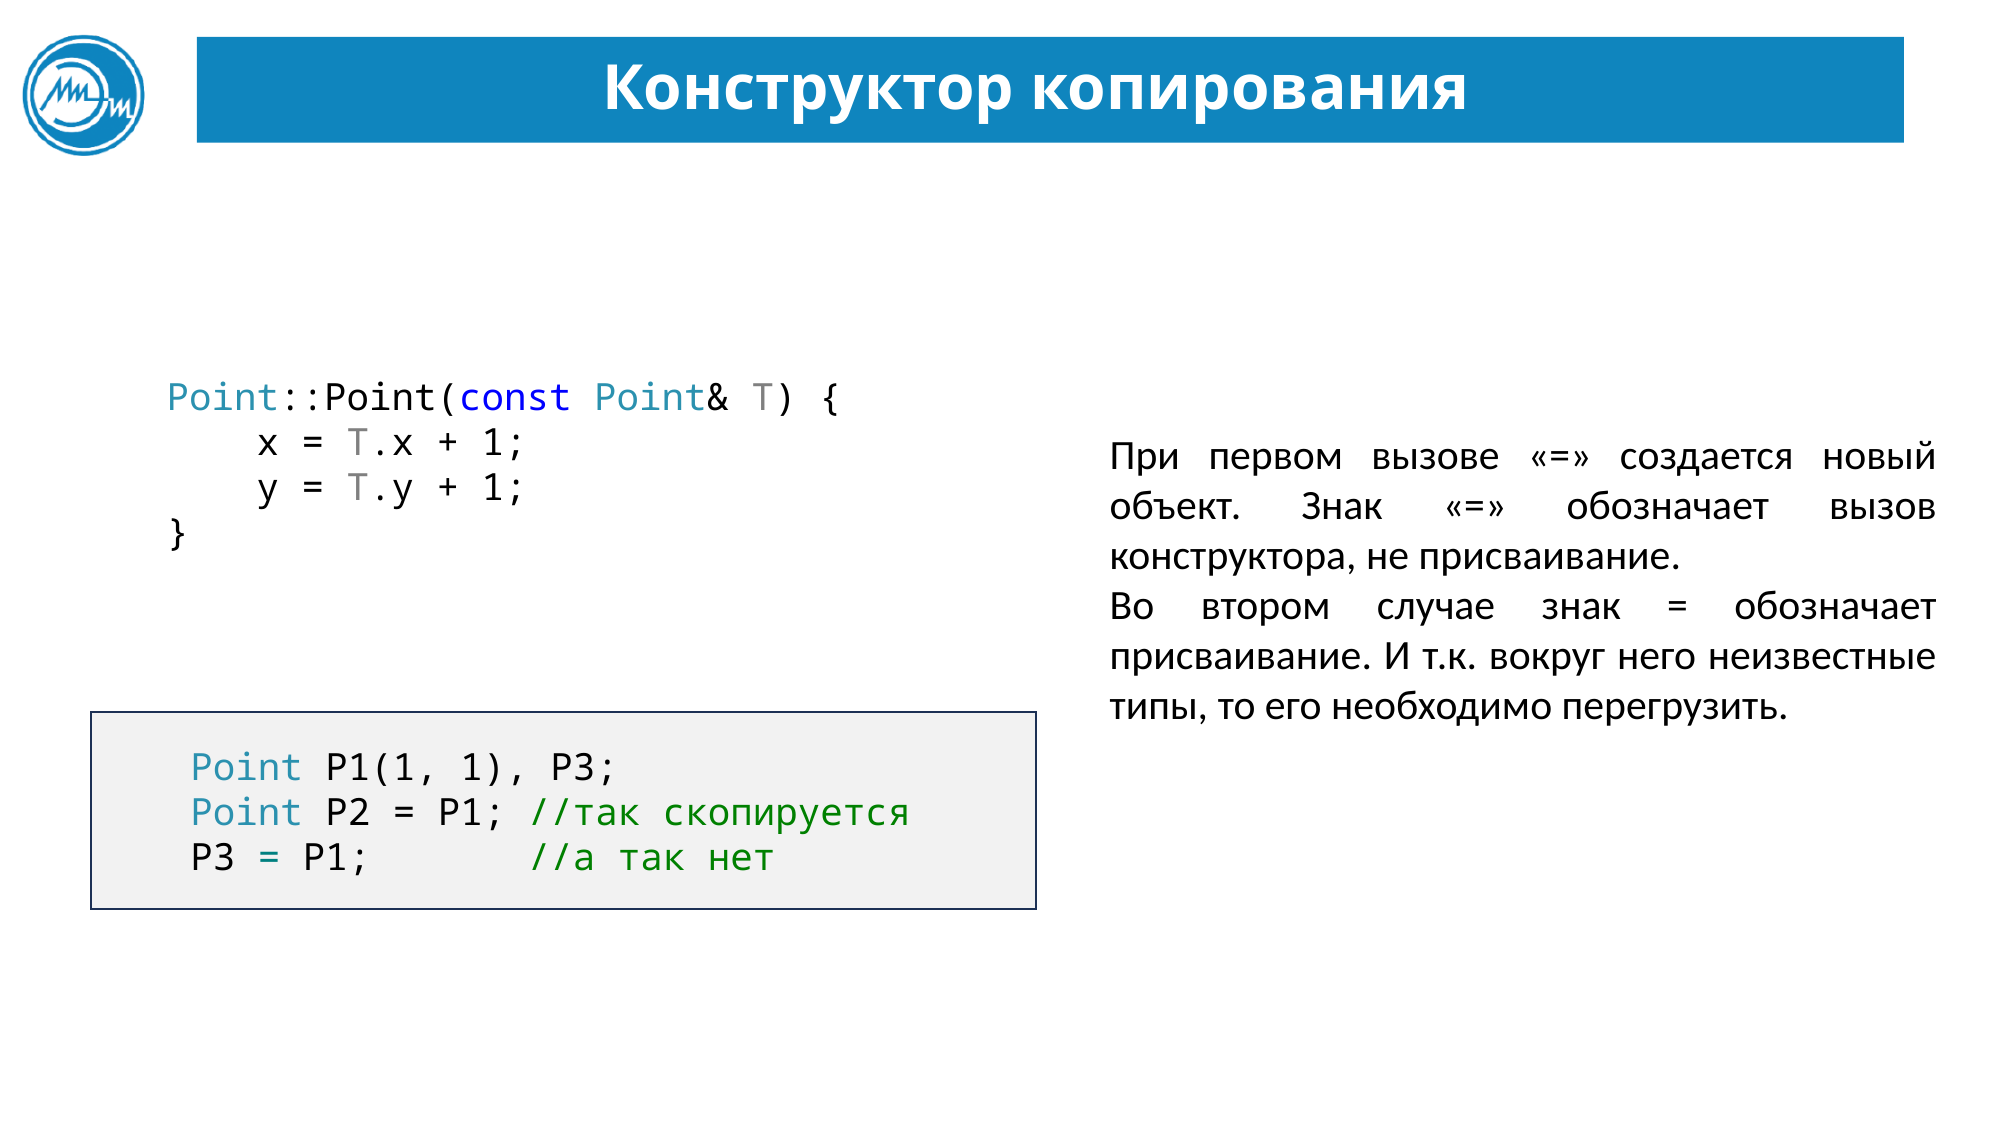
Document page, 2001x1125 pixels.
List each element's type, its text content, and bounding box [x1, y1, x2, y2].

text_box При первом вызове «=» создается новый объект. Знак «=» обозначает вызов конструктора, не присваивание. Во втором случае знак = обозначает присваивание. И т.к. вокруг него неизвестные типы, то его необходимо перегрузить. [1094, 420, 1952, 736]
picture [11, 19, 161, 173]
title Конструктор копирования [196, 48, 1875, 132]
text_box Point::Point(const Point& T) { x = T.x + 1; y = T.y + 1; } [151, 365, 1152, 561]
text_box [91, 712, 1036, 910]
